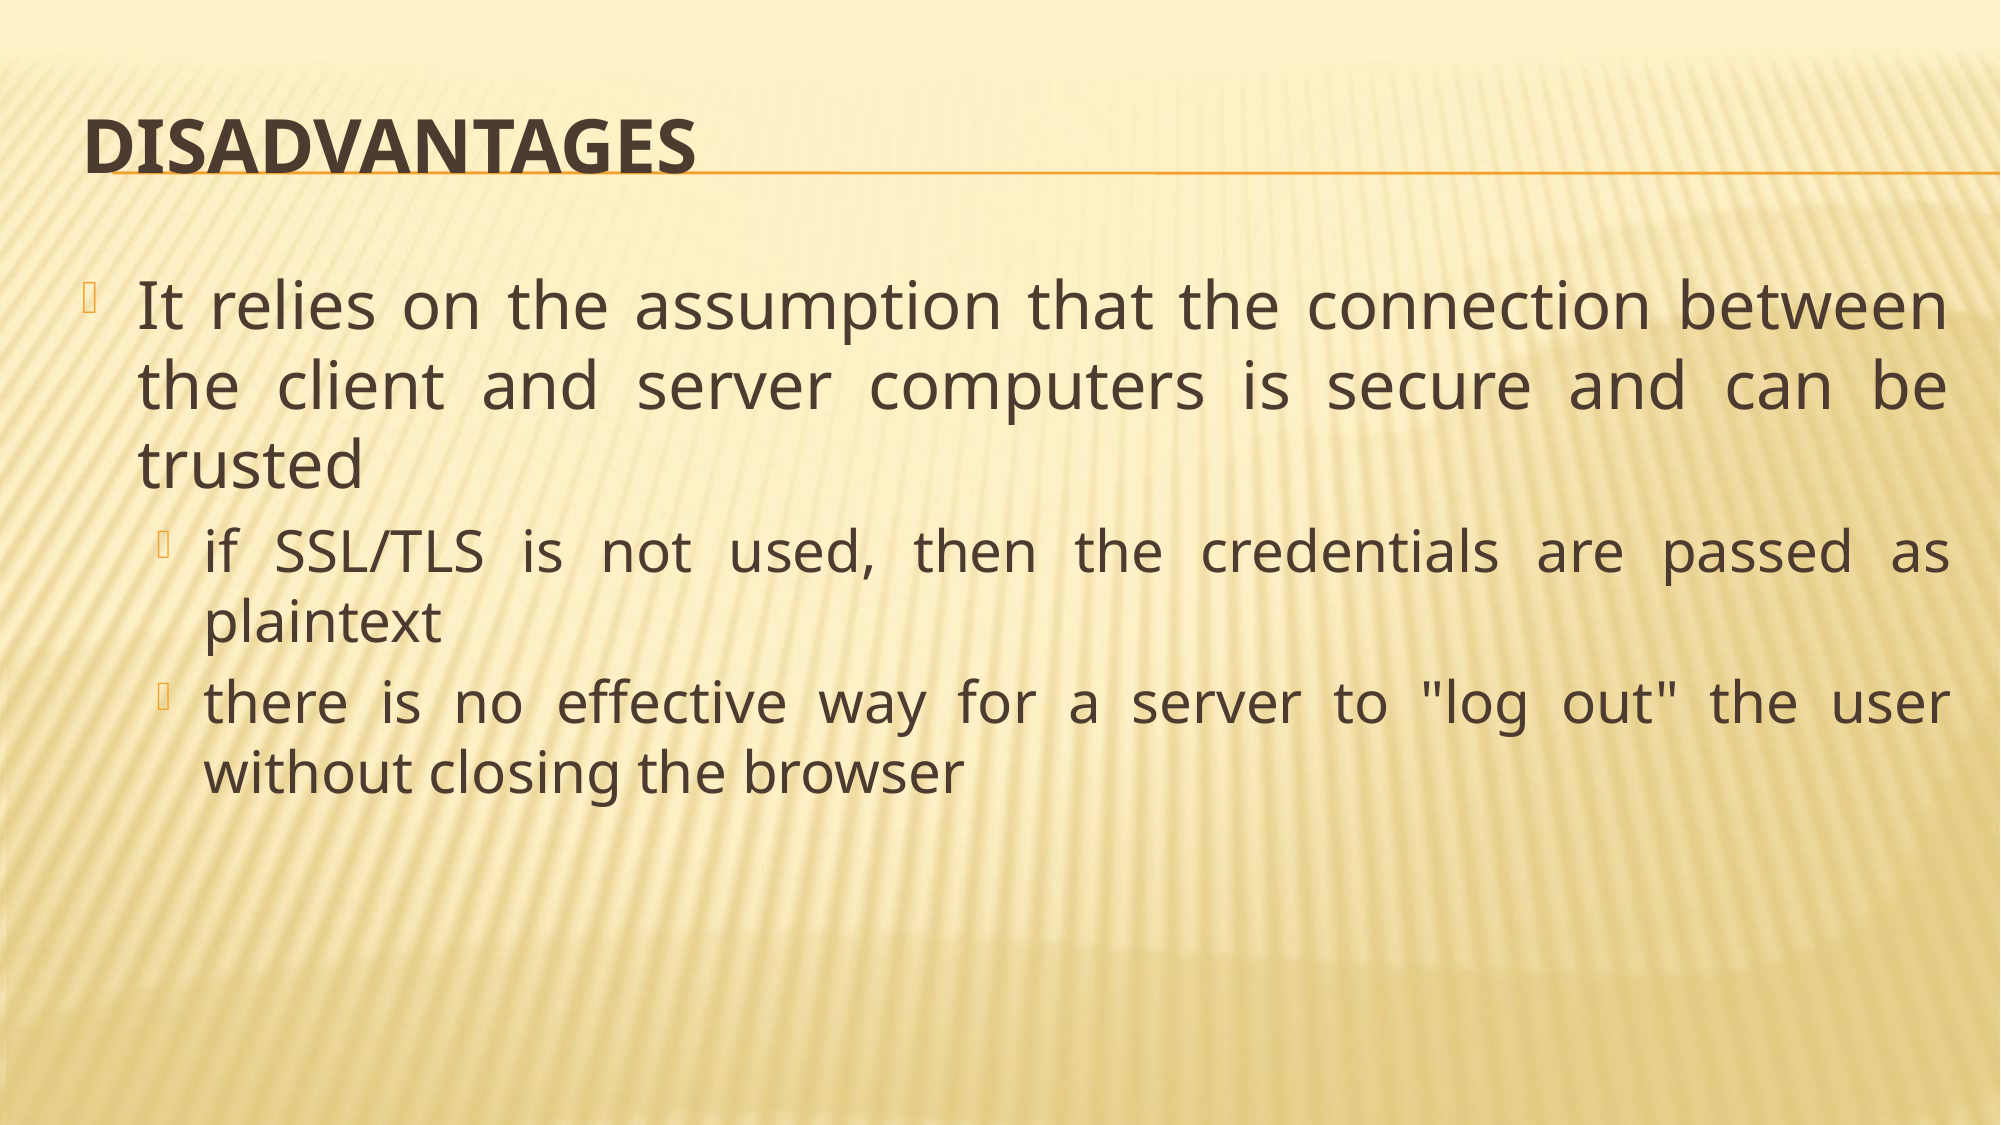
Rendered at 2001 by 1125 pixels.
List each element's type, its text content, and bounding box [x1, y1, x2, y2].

picture [0, 0, 2001, 1125]
title Disadvantages [66, 75, 1967, 213]
list It relies on the assumption that the connection between the client and server computers is secure and can be trusted if SSL/TLS is not used, then the credentials are passed as plaintext there is no effective way for a server to "log out" the user without closing the browser [66, 254, 1967, 998]
